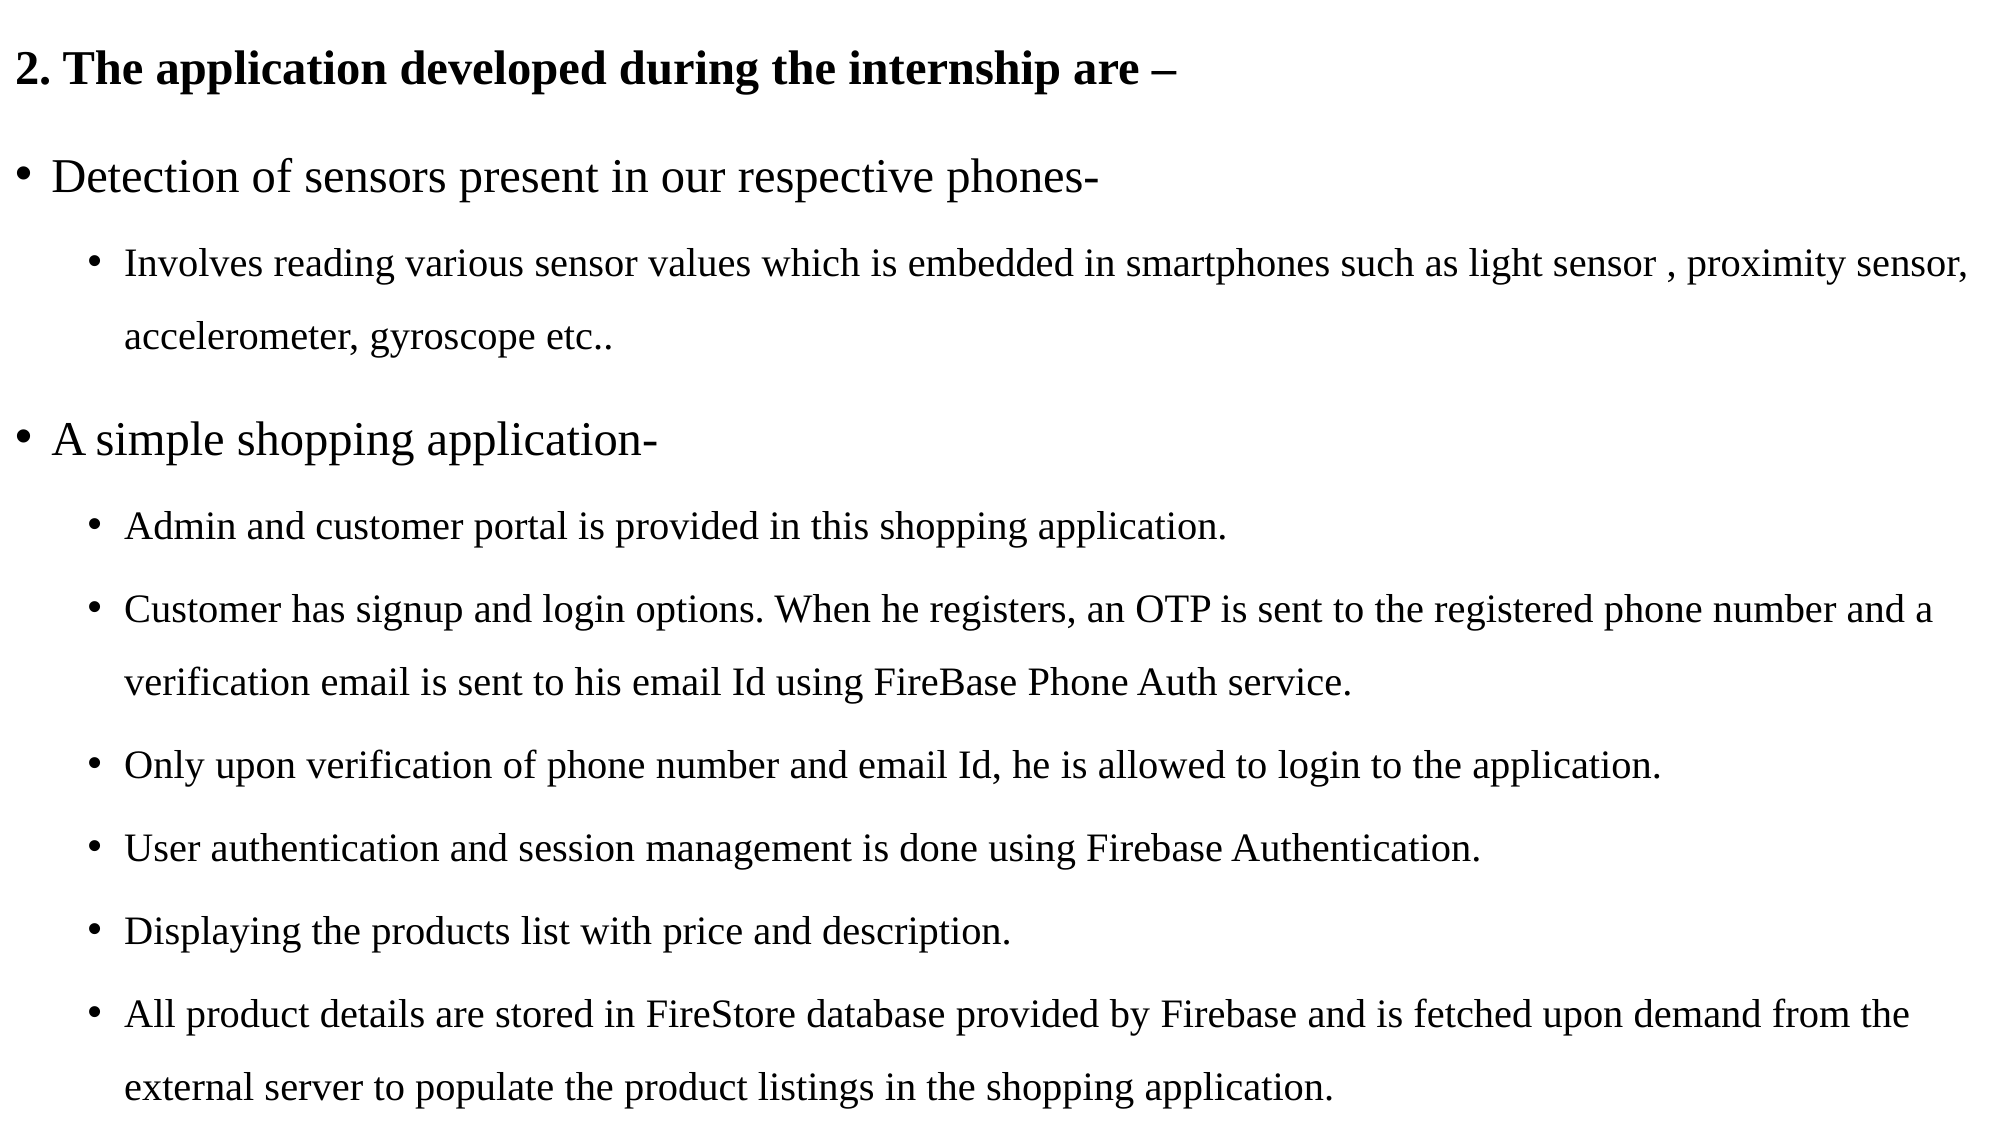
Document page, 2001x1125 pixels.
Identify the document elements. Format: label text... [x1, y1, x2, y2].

list 2. The application developed during the internship are – Detection of sensors present in our respective phones- Involves reading various sensor values which is embedded in smartphones such as light sensor , proximity sensor, accelerometer, gyroscope etc.. A simple shopping application- Admin and customer portal is provided in this shopping application. Customer has signup and login options. When he registers, an OTP is sent to the registered phone number and a verification email is sent to his email Id using FireBase Phone Auth service. Only upon verification of phone number and email Id, he is allowed to login to the application. User authentication and session management is done using Firebase Authentication. Displaying the products list with price and description. All product details are stored in FireStore database provided by Firebase and is fetched upon demand from the external server to populate the product listings in the shopping application. [0, 0, 2000, 1125]
